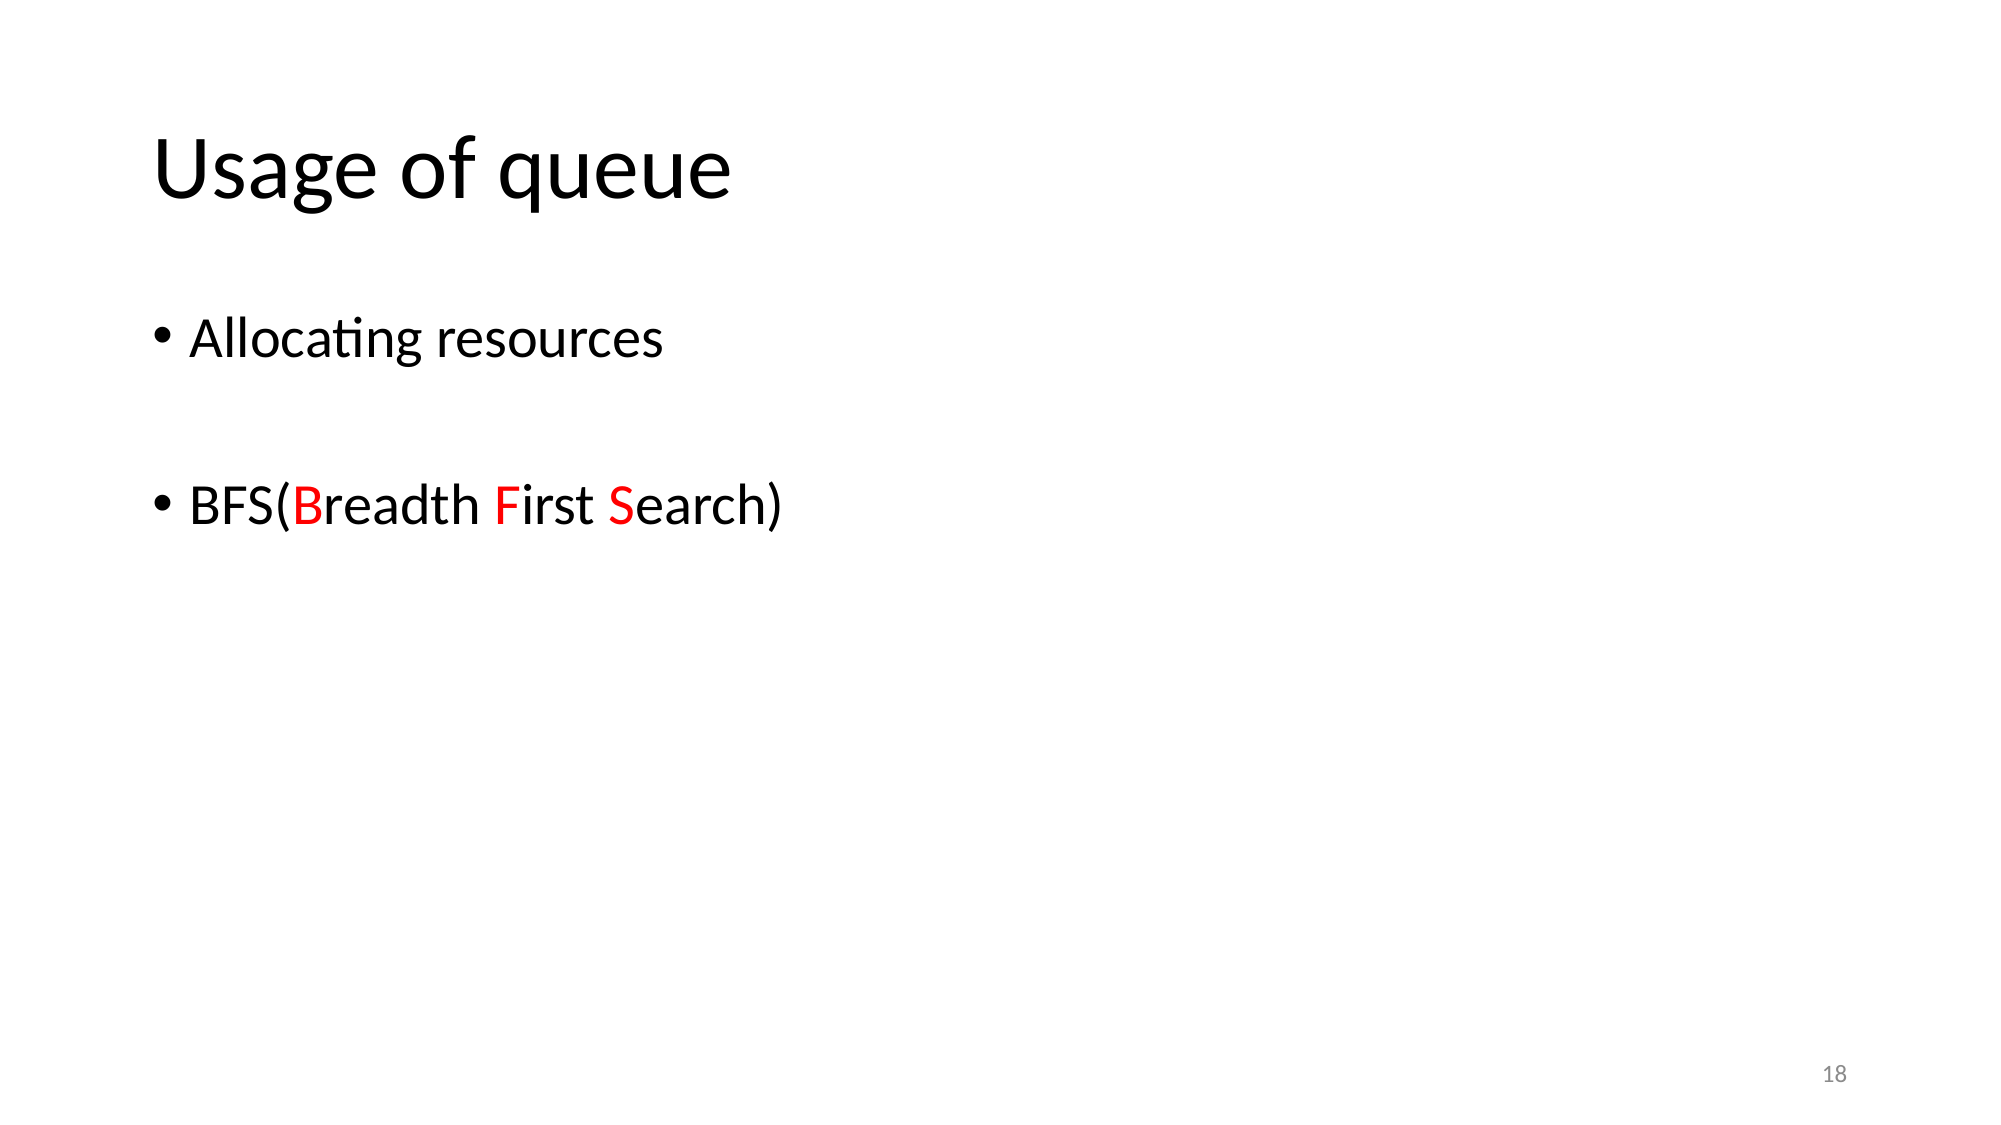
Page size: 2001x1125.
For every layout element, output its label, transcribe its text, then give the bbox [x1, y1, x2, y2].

list Allocating resources BFS(Breadth First Search) [137, 299, 1863, 1014]
slide_number 18 [1412, 1042, 1863, 1103]
title Usage of queue [137, 59, 1863, 278]
